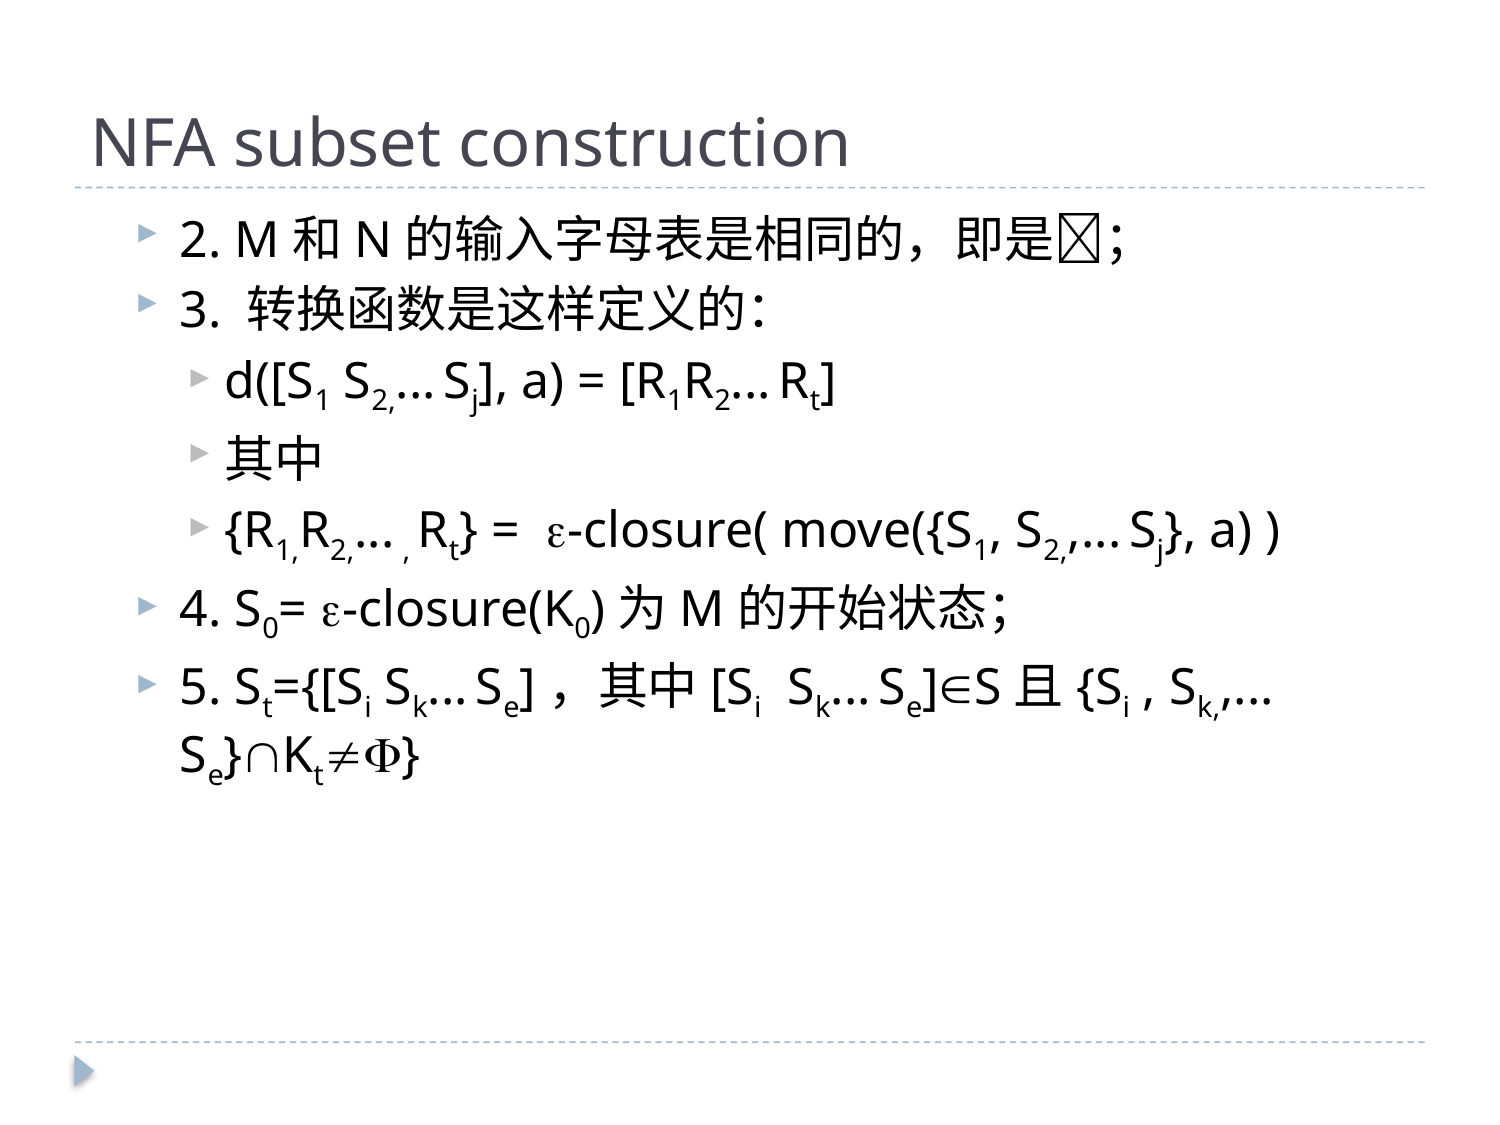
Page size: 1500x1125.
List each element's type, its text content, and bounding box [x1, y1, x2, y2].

list 2. M和N的输入字母表是相同的，即是； 3. 转换函数是这样定义的： d([S1 S2,... Sj], a) = [R1R2... Rt] 其中 {R1,R2,... , Rt} = -closure( move({S1, S2,,... Sj}, a) ) 4. S0= -closure(K0)为M的开始状态； 5. St={[Si Sk... Se]，其中[Si Sk... Se]S且{Si , Sk,,... Se}Kt} [74, 199, 1426, 1011]
title NFA subset construction [74, 24, 1426, 188]
